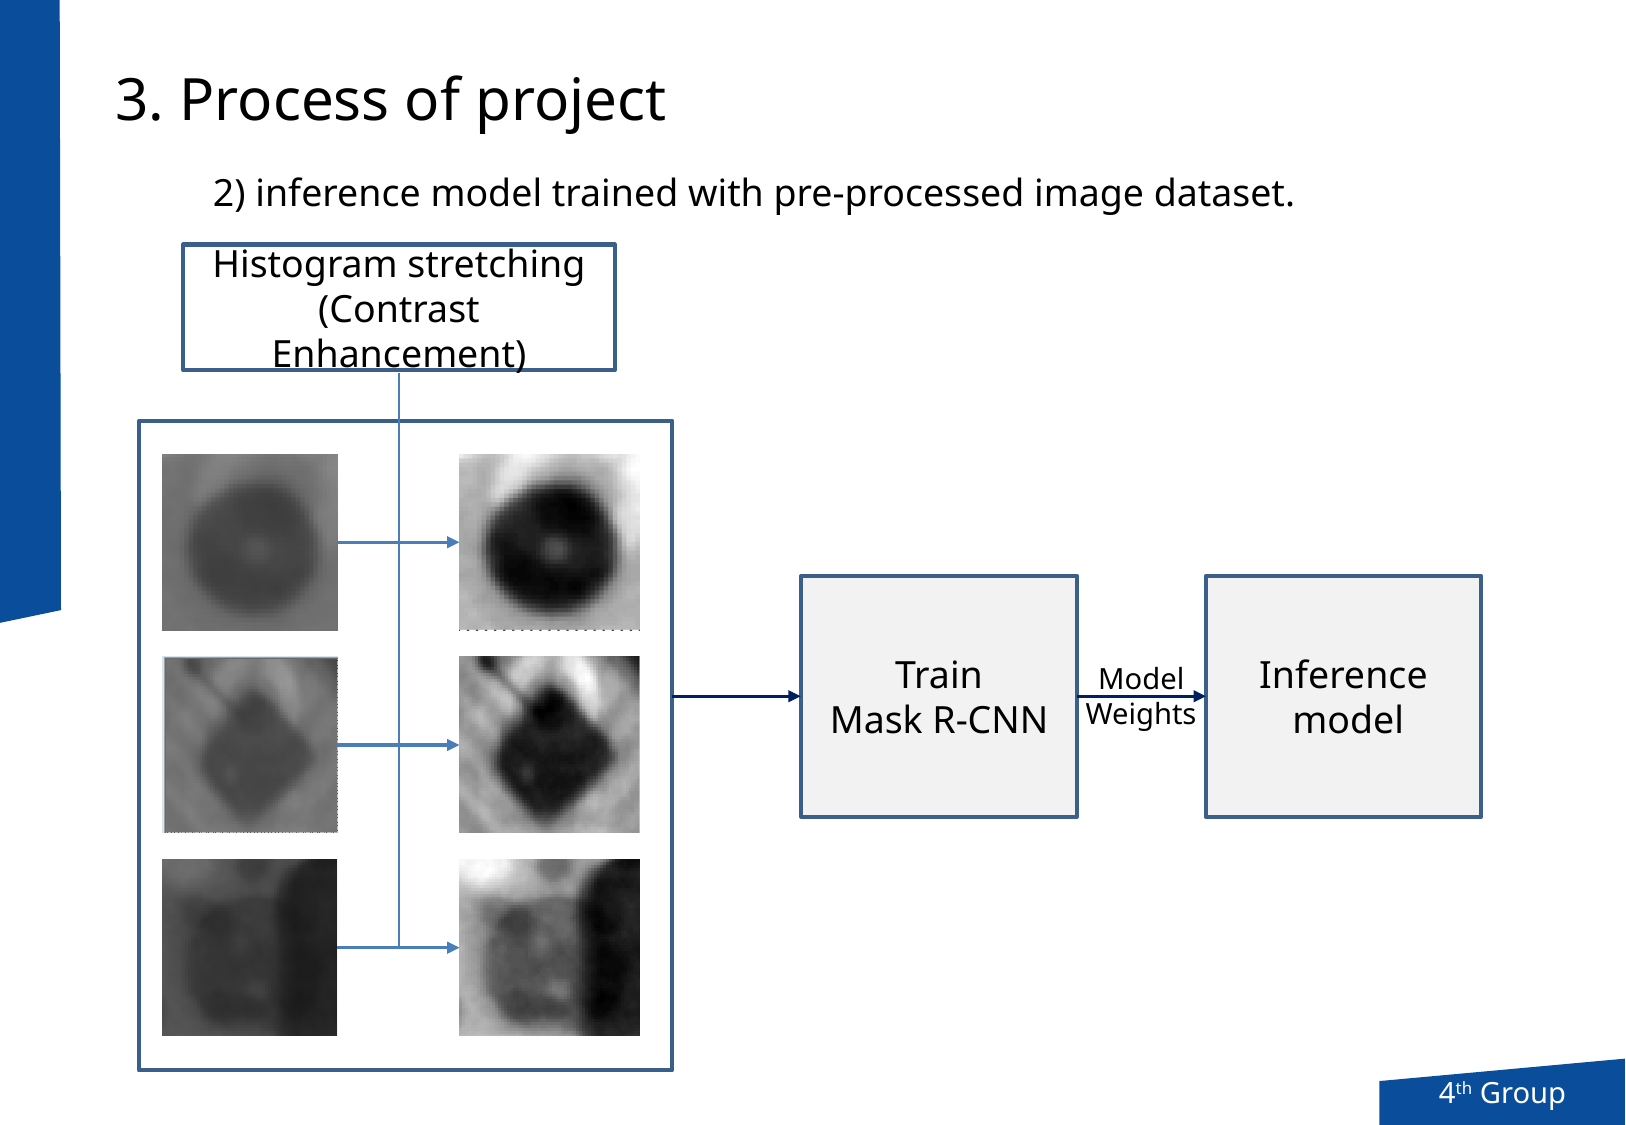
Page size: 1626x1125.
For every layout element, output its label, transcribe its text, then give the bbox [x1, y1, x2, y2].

picture [162, 656, 338, 834]
text_box Histogram stretching (Contrast Enhancement) [181, 242, 617, 372]
picture [459, 656, 640, 834]
picture [162, 453, 338, 631]
text_box Train Mask R-CNN [799, 574, 1079, 819]
text_box 4th Group [1377, 1056, 1625, 1125]
text_box [0, 0, 64, 625]
picture [459, 859, 640, 1036]
picture [459, 453, 640, 631]
text_box [137, 419, 674, 1072]
text_box 3. Process of project [100, 54, 682, 210]
picture [162, 859, 338, 1036]
text_box Model Weights [1070, 653, 1212, 738]
text_box Inference model [1204, 574, 1483, 819]
text_box 2) inference model trained with pre-processed image dataset. [198, 161, 1591, 722]
